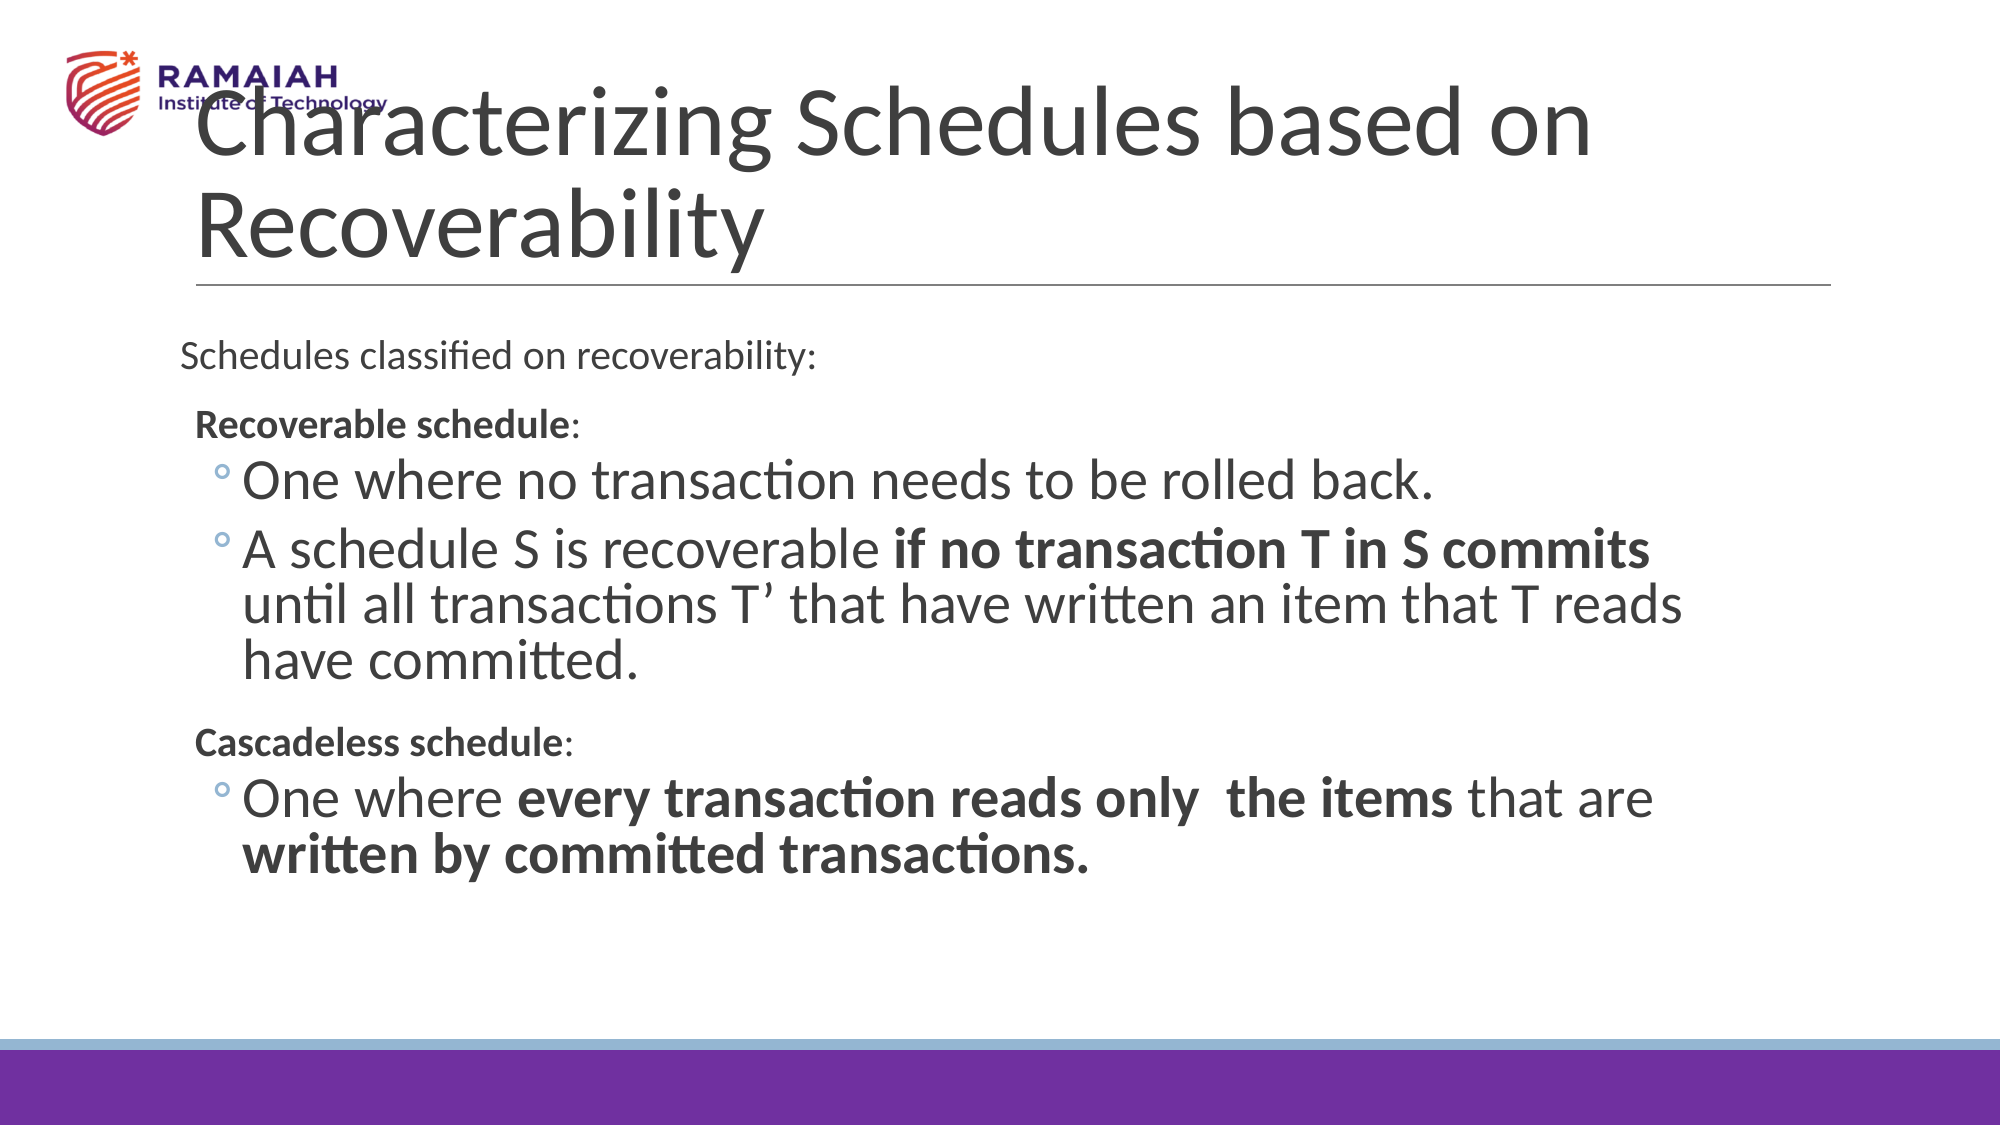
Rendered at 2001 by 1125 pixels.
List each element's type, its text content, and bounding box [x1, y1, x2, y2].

list Schedules classified on recoverability: Recoverable schedule: One where no transaction needs to be rolled back. A schedule S is recoverable if no transaction T in S commits until all transactions T’ that have written an item that T reads have committed. Cascadeless schedule: One where every transaction reads only the items that are written by committed transactions. [180, 329, 1754, 995]
title Characterizing Schedules based on Recoverability [180, 47, 1830, 285]
picture [28, 5, 429, 166]
